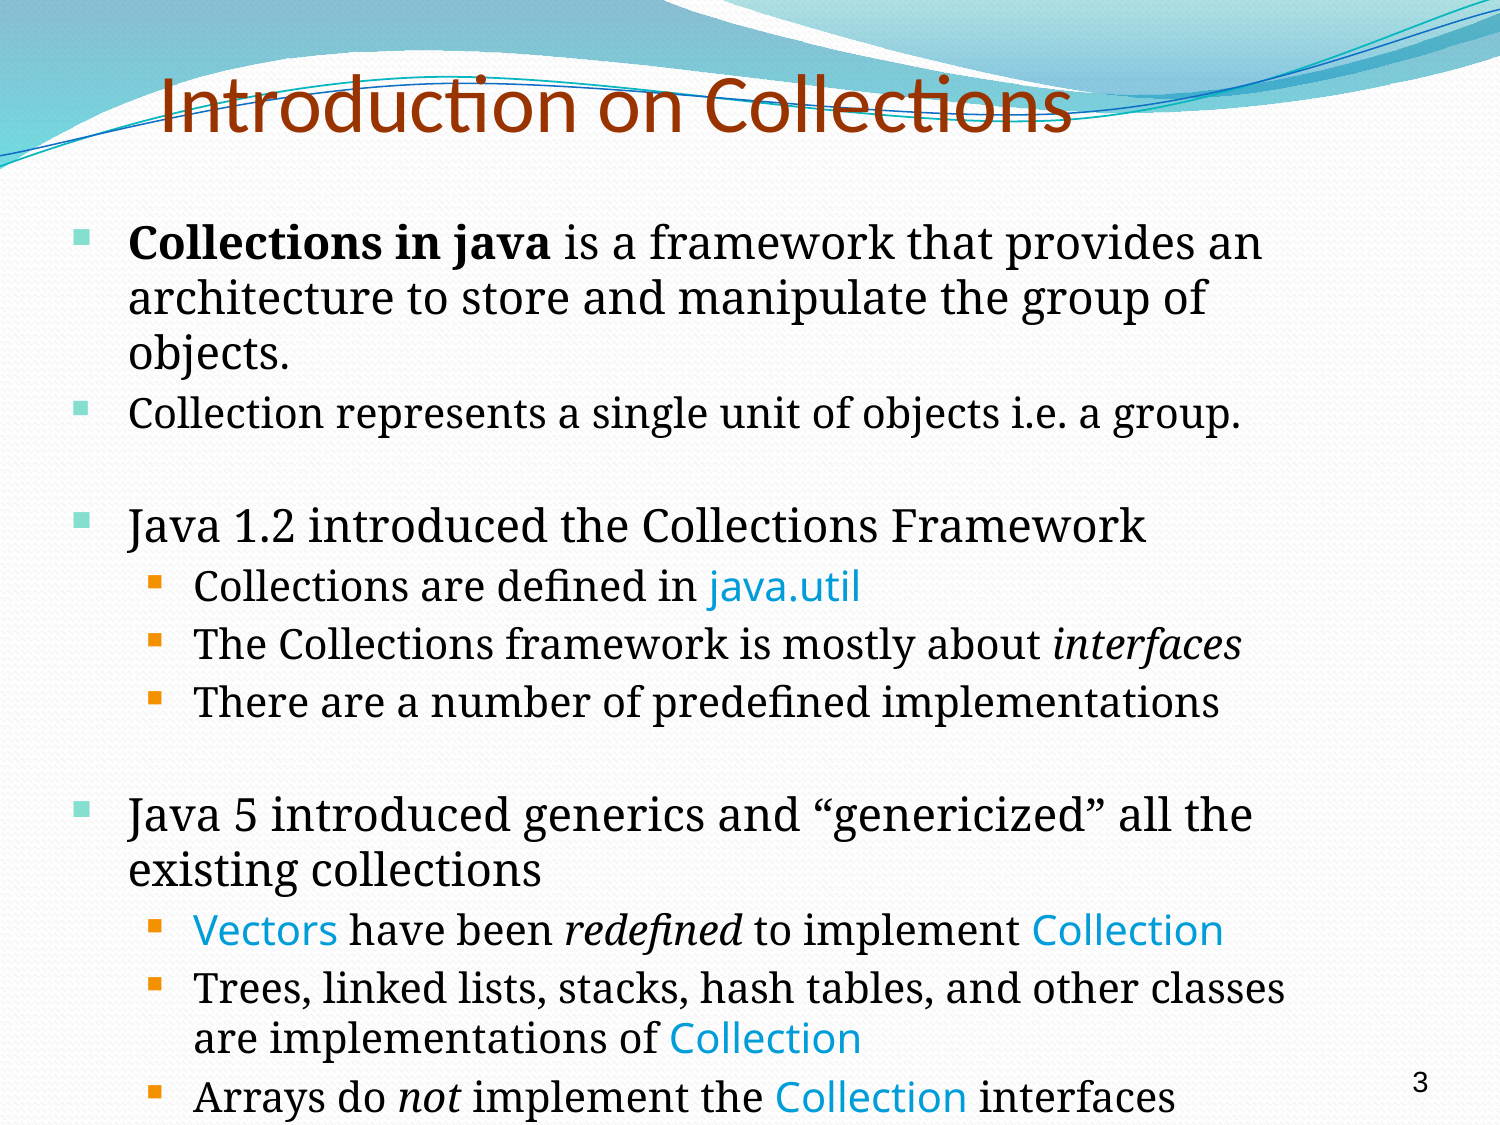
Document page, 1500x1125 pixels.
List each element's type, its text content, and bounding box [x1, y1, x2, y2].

text_box Collections in java is a framework that provides an architecture to store and manipulate the group of objects. Collection represents a single unit of objects i.e. a group. Java 1.2 introduced the Collections Framework Collections are defined in java.util The Collections framework is mostly about interfaces There are a number of predefined implementations Java 5 introduced generics and “genericized” all the existing collections Vectors have been redefined to implement Collection Trees, linked lists, stacks, hash tables, and other classes are implementations of Collection Arrays do not implement the Collection interfaces [56, 206, 1307, 1032]
text_box 3 [1131, 1031, 1444, 1107]
text_box Introduction on Collections [143, 18, 1423, 157]
